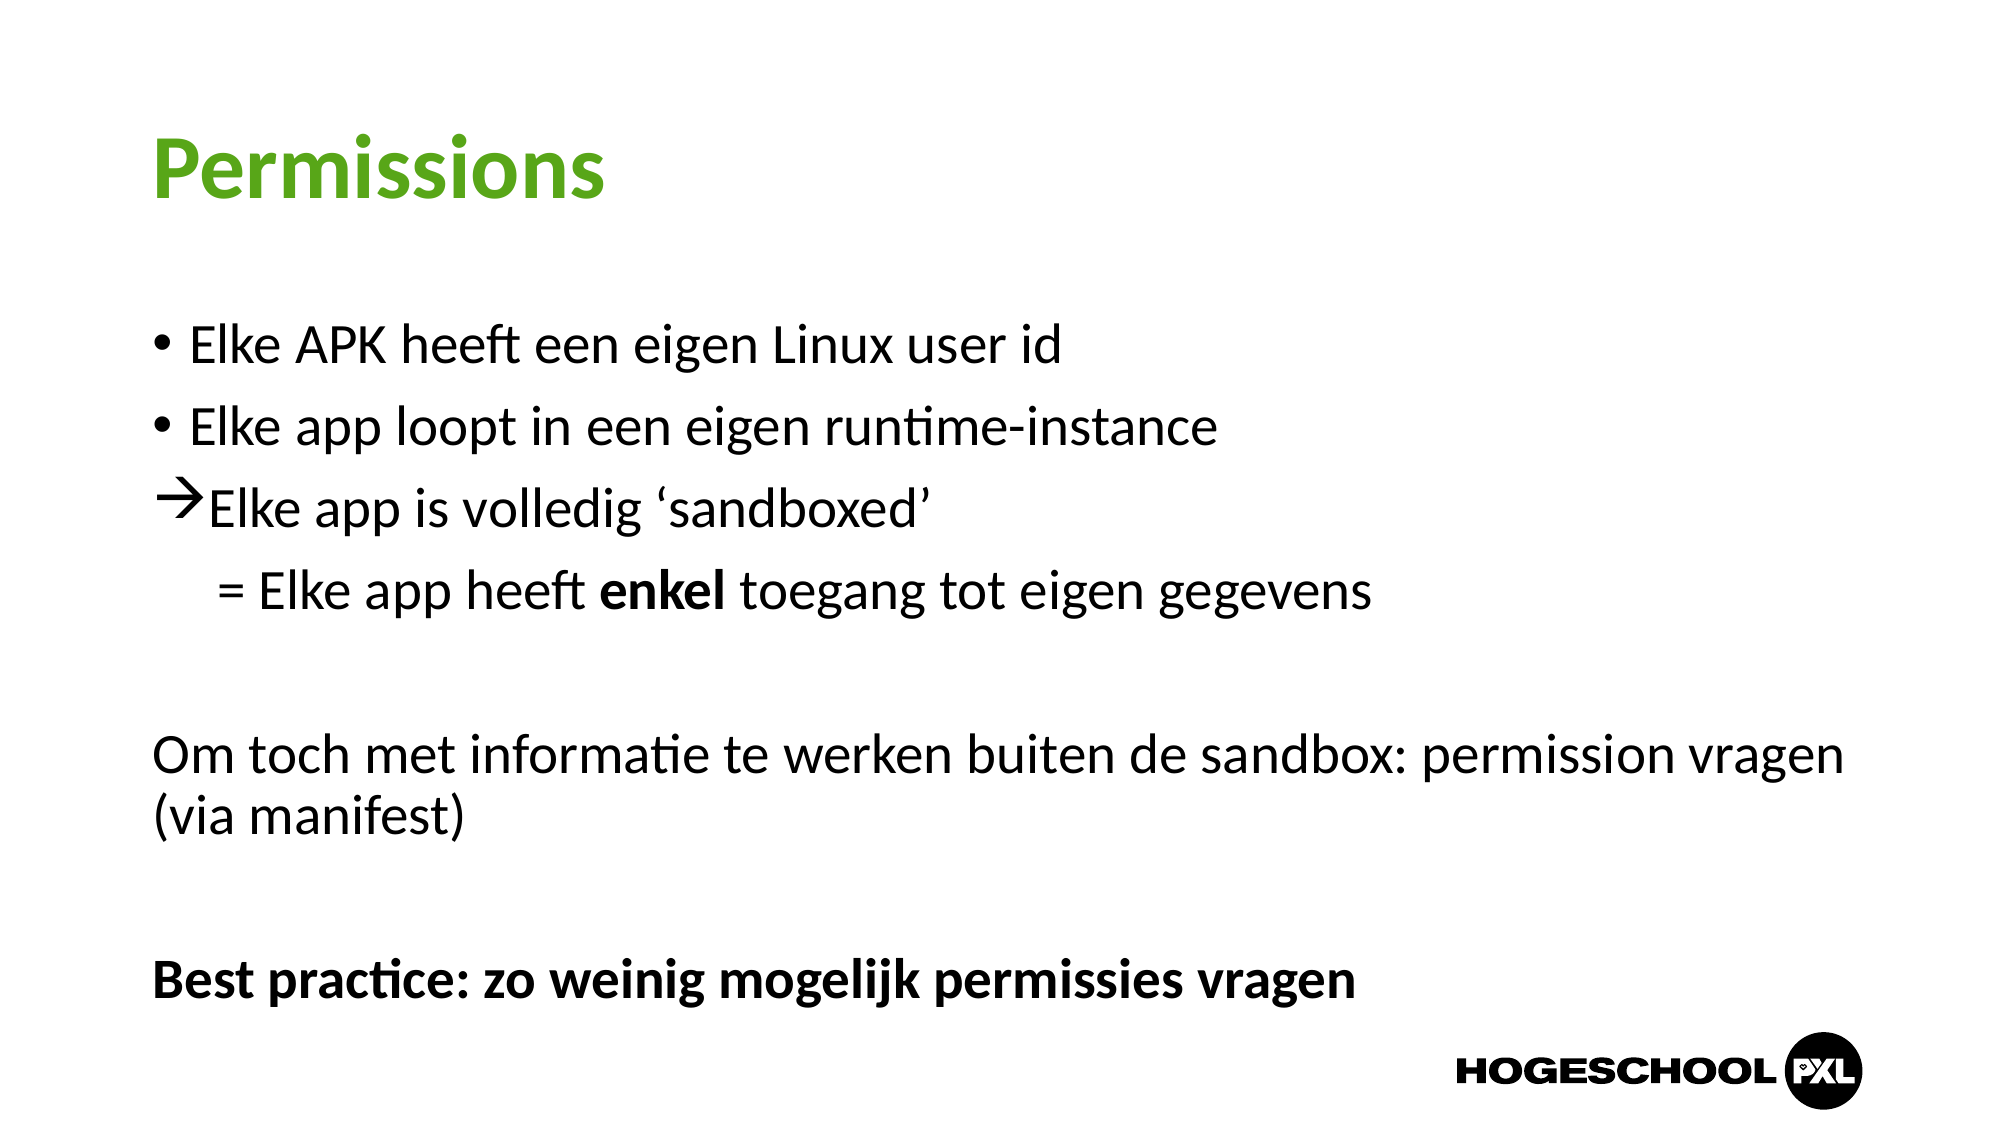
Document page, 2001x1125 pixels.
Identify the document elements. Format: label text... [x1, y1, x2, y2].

list Elke APK heeft een eigen Linux user id Elke app loopt in een eigen runtime-instance Elke app is volledig ‘sandboxed’ = Elke app heeft enkel toegang tot eigen gegevens Om toch met informatie te werken buiten de sandbox: permission vragen (via manifest) Best practice: zo weinig mogelijk permissies vragen [137, 306, 1934, 1021]
title Permissions [137, 59, 1863, 278]
